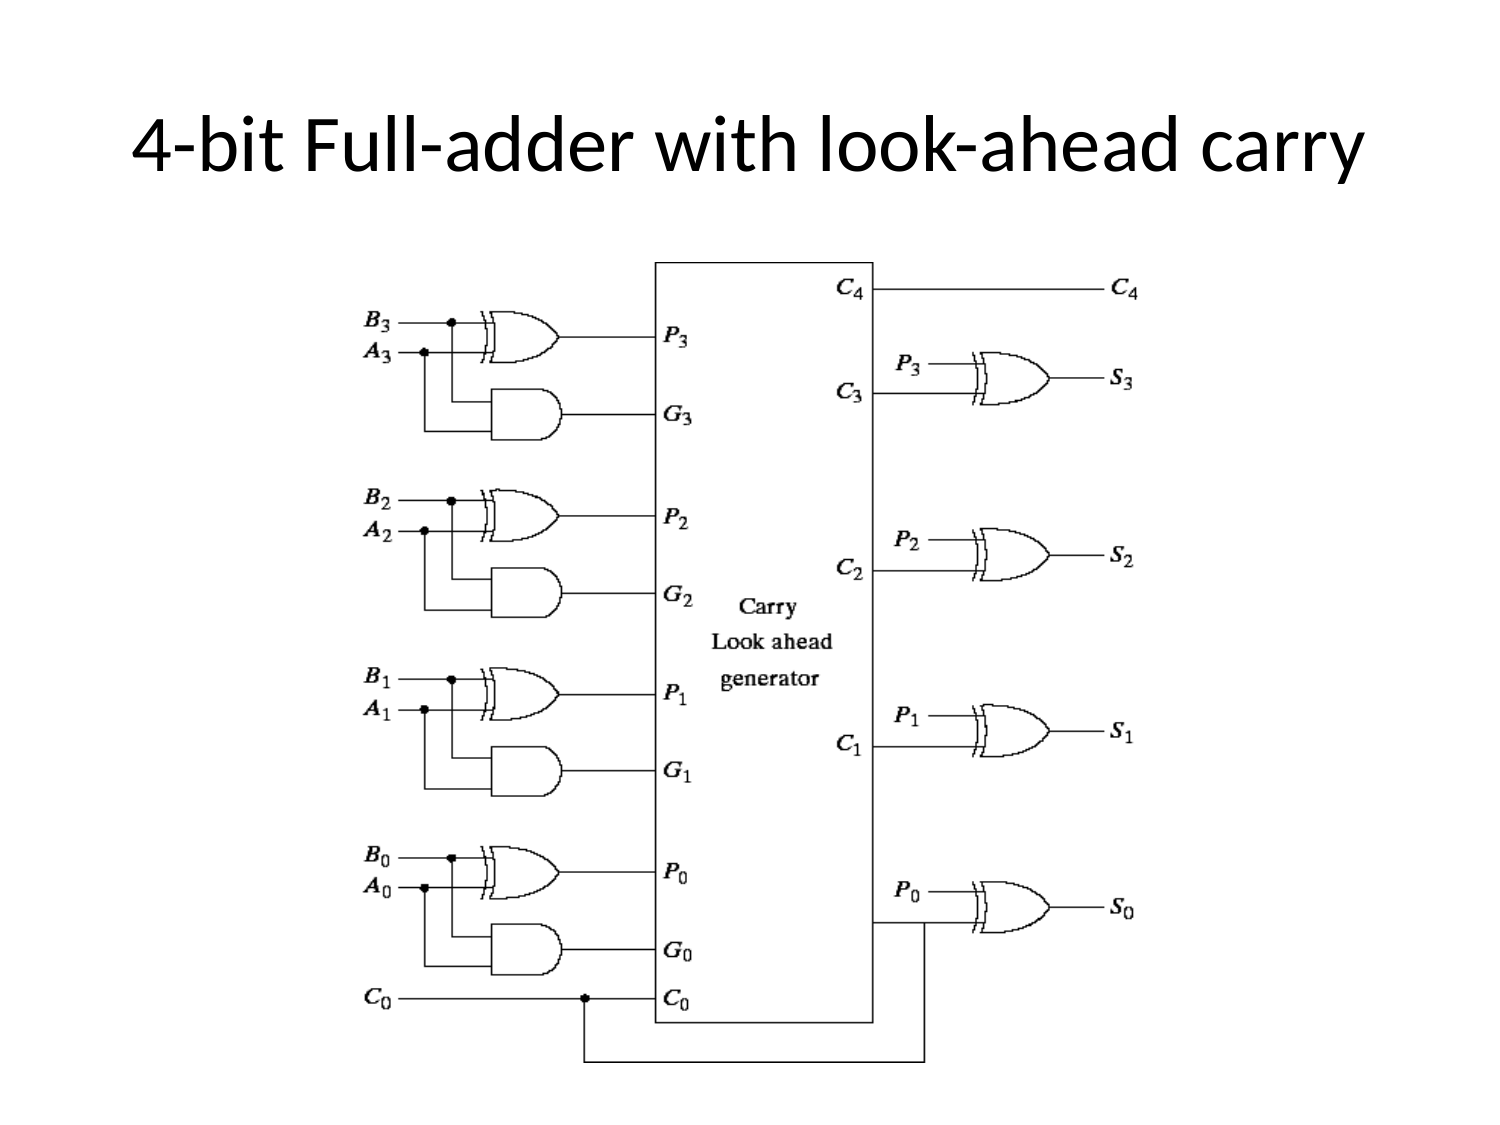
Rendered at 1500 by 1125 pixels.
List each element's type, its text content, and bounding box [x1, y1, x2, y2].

title 4-bit Full-adder with look-ahead carry [75, 45, 1425, 233]
text_box [362, 262, 1138, 1063]
